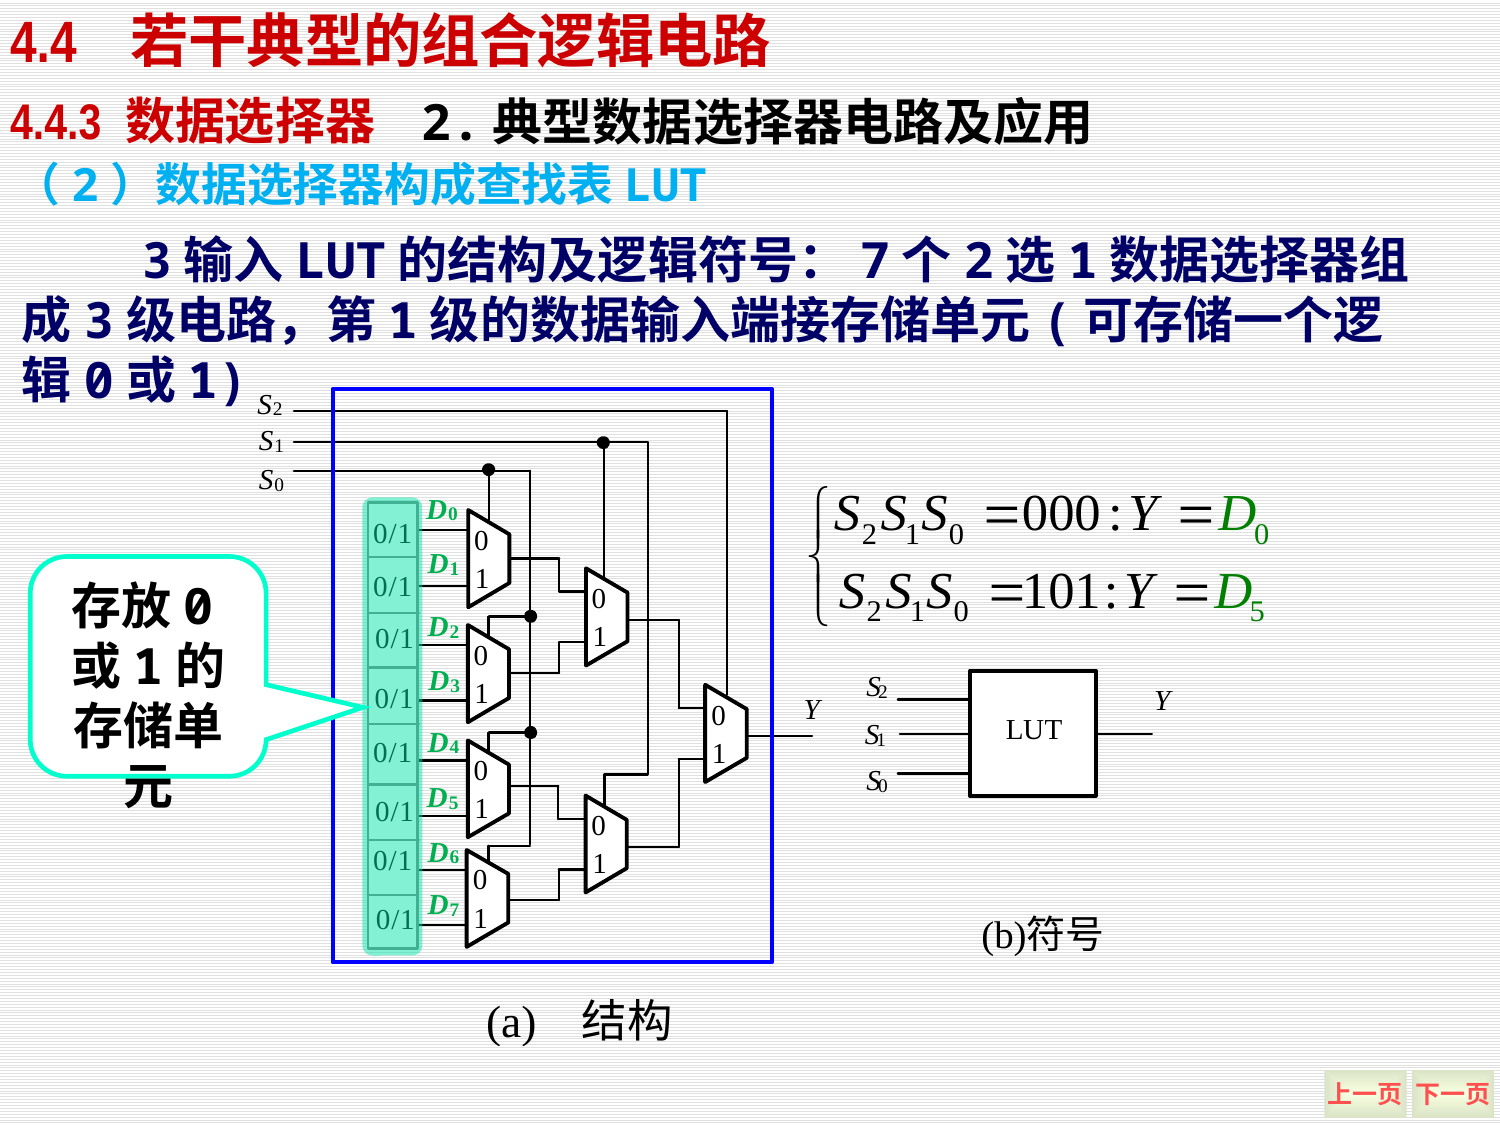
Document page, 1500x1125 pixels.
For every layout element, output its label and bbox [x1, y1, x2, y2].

text_box [33, 560, 349, 773]
text_box [7, 2, 863, 77]
text_box [0, 82, 1448, 1048]
